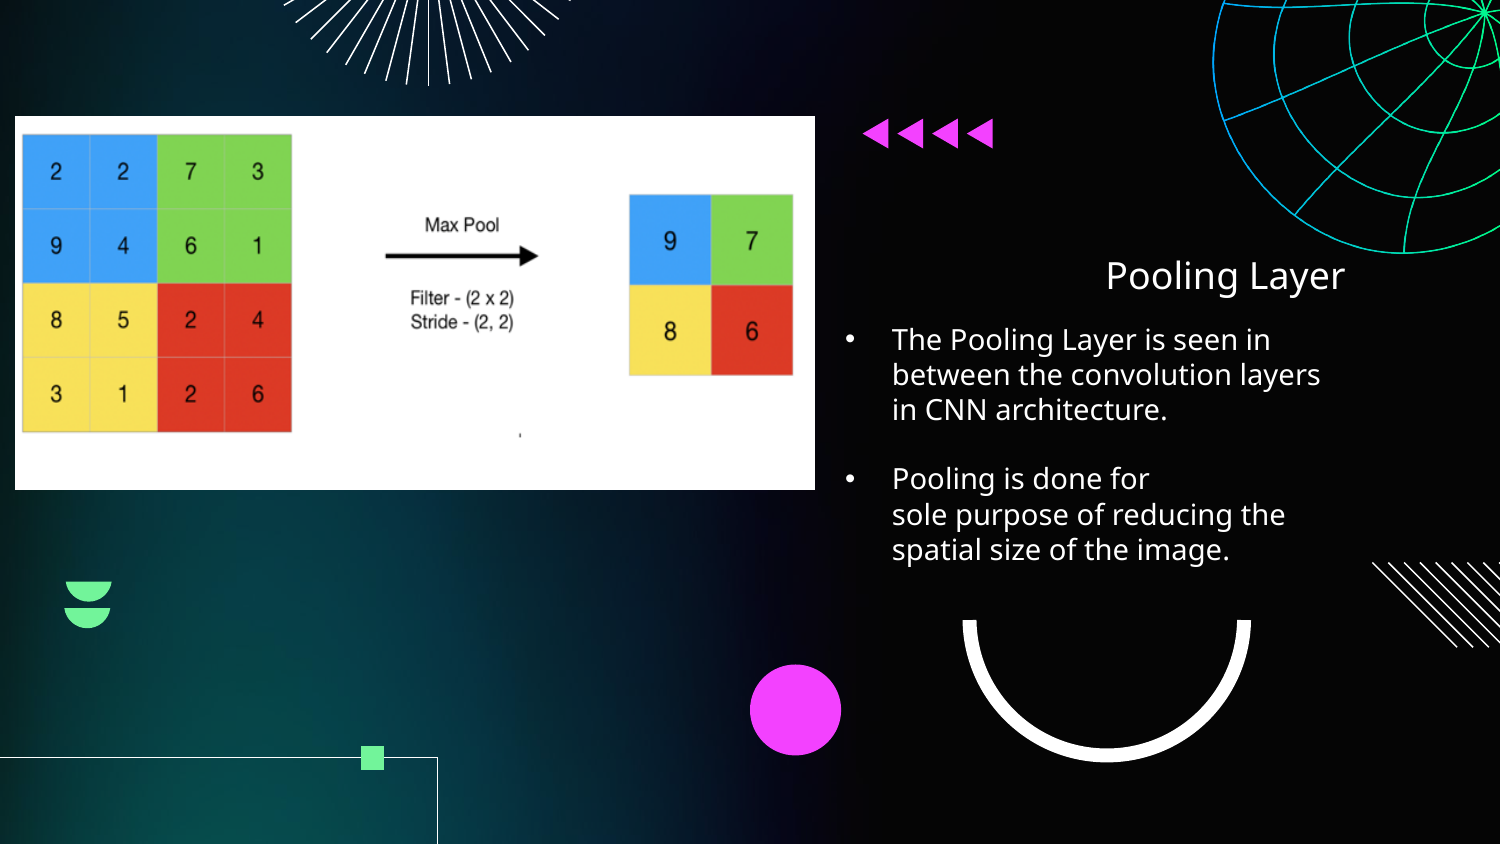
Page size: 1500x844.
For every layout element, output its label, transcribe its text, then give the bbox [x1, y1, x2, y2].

title Pooling Layer [844, 251, 1372, 306]
picture [0, 758, 437, 844]
picture [1215, 6, 1280, 118]
subtitle The Pooling Layer is seen in between the convolution layers in CNN architecture. Pooling is done for sole purpose of reducing the spatial size of the image. [830, 306, 1372, 618]
picture [0, 0, 1500, 844]
